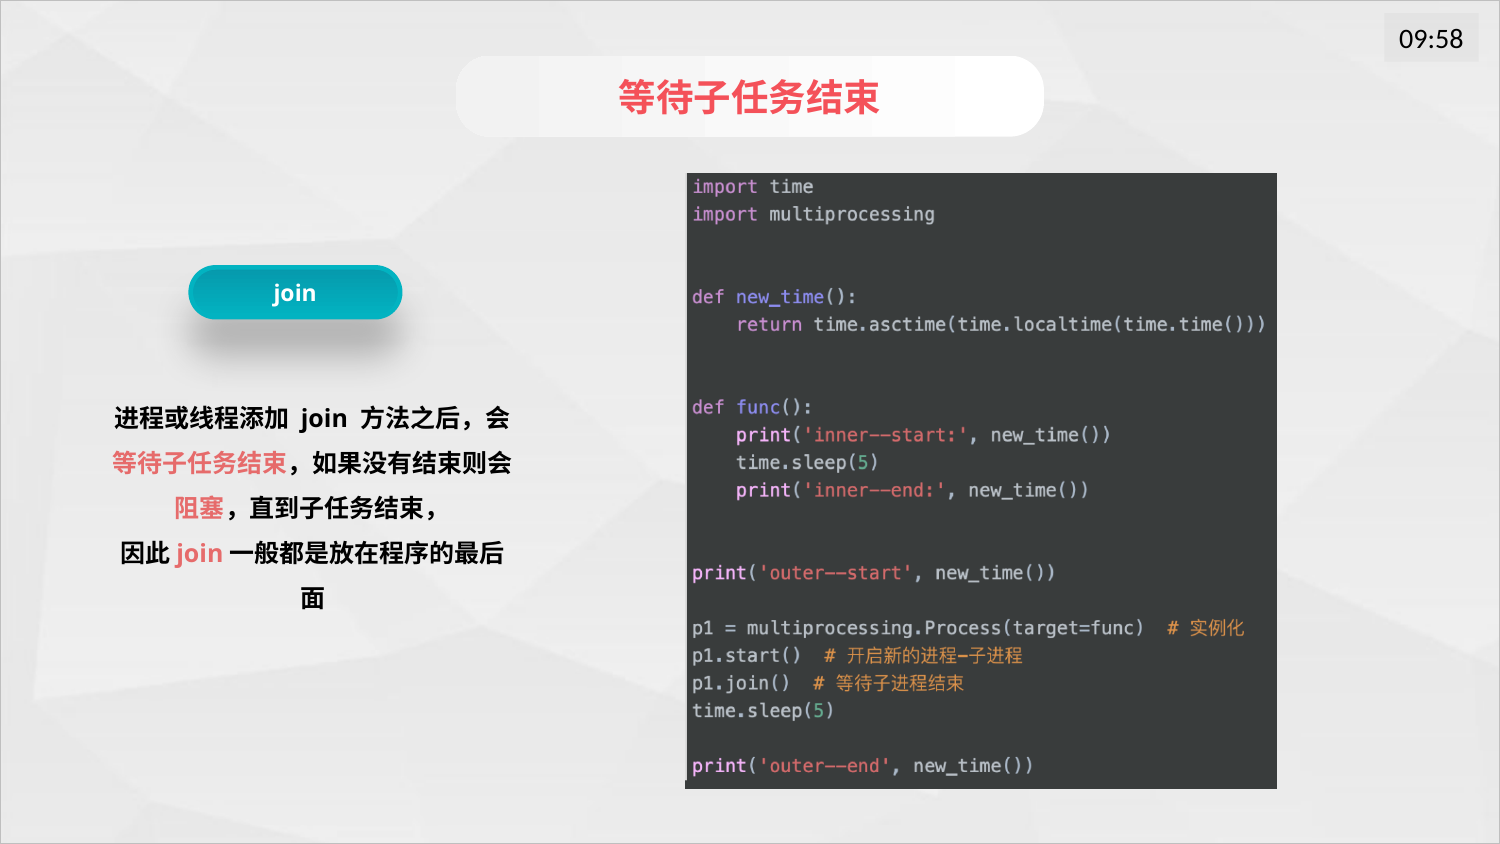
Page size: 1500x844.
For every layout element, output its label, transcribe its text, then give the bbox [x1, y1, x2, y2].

text_box 进程或线程添加 join 方法之后，会等待子任务结束，如果没有结束则会阻塞，直到子任务结束， 因此join一般都是放在程序的最后面 [95, 380, 530, 620]
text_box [190, 267, 401, 318]
text_box 等待子任务结束 [454, 54, 1046, 138]
picture [685, 173, 1277, 789]
